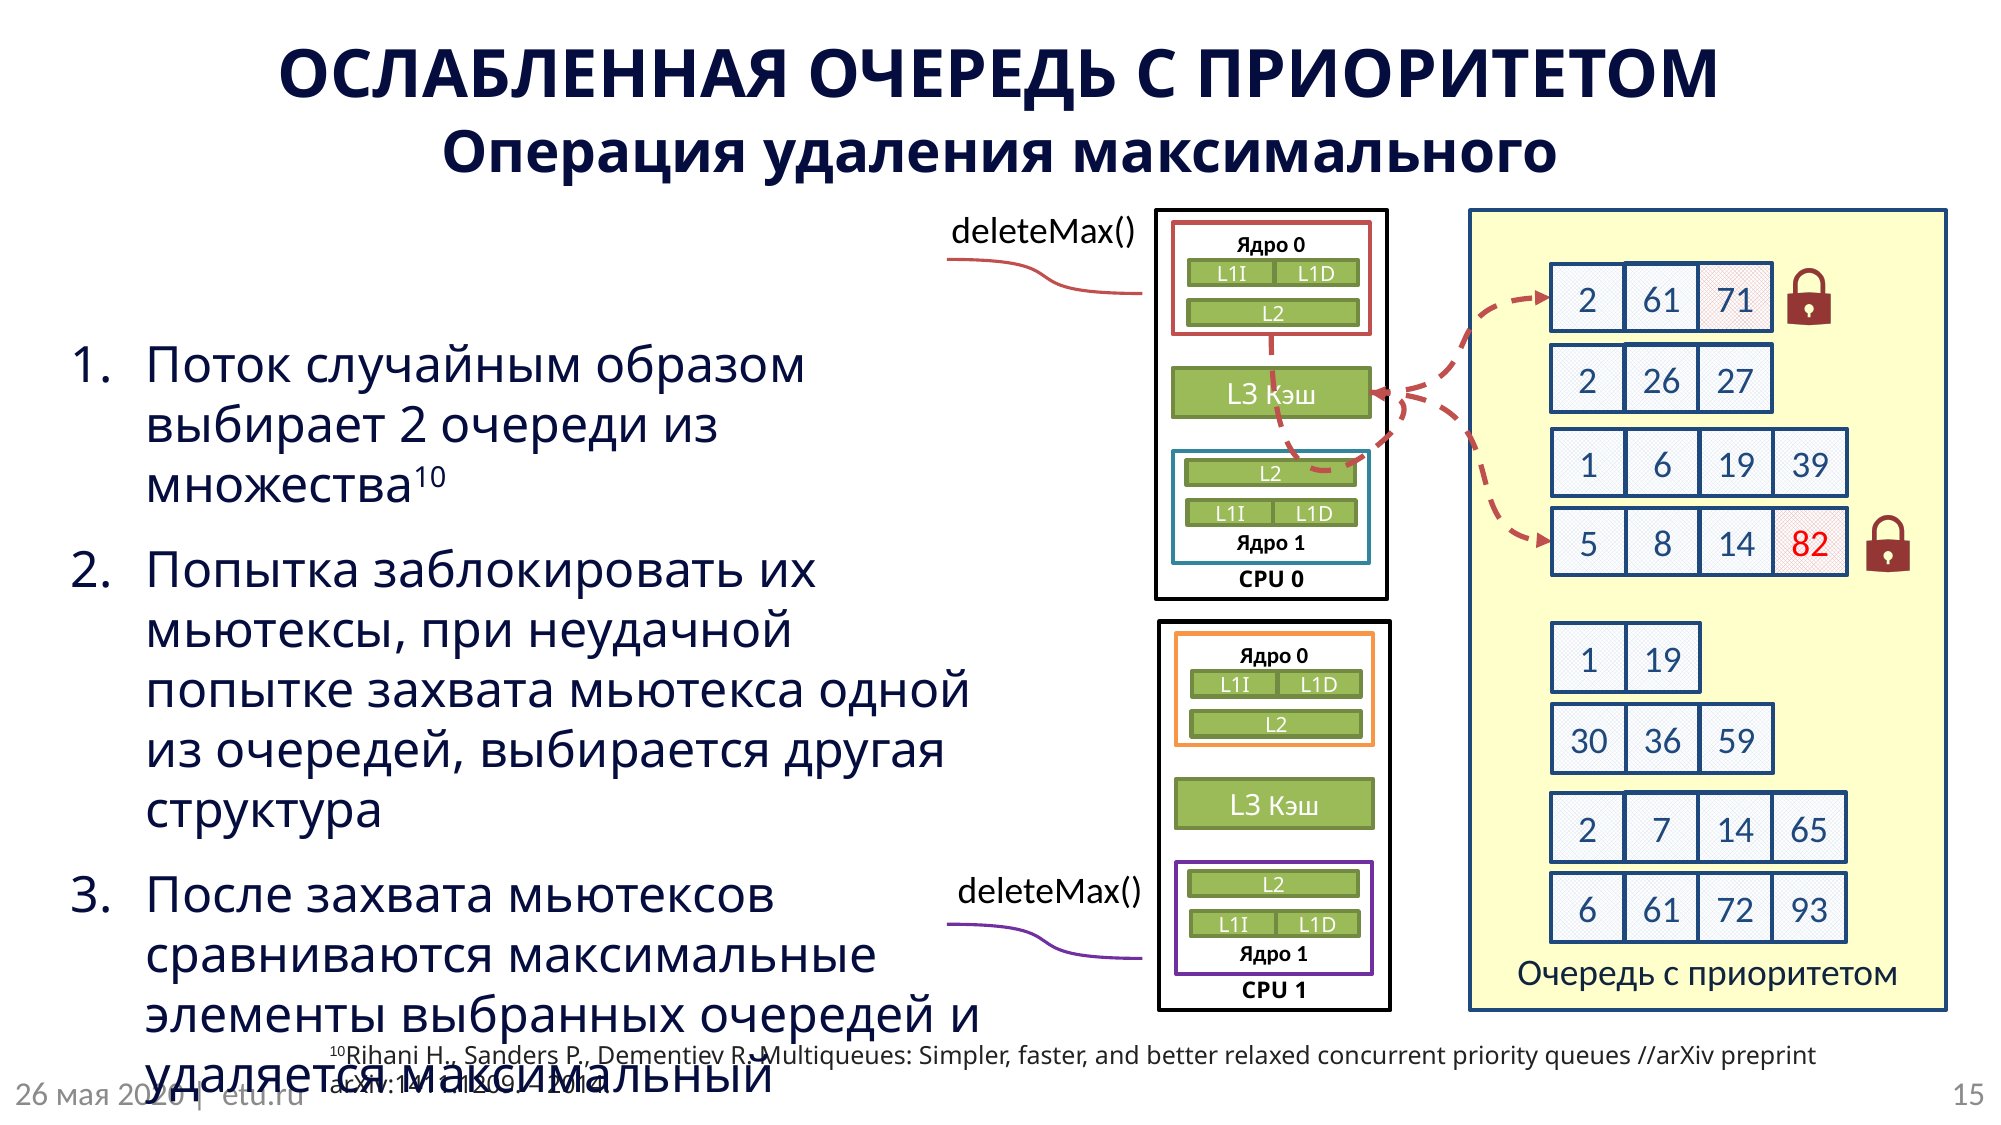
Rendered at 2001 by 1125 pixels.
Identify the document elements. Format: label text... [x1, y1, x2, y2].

text_box 19 [1624, 621, 1702, 694]
text_box 10Rihani H., Sanders P., Dementiev R. Multiqueues: Simpler, faster, and better relaxed concurrent priority queues //arXiv preprint arXiv:1411.1209. – 2014. [1010, 1031, 1912, 1107]
text_box 2 [1549, 791, 1623, 864]
text_box 61 [1623, 871, 1696, 944]
text_box Поток случайным образом выбирает 2 очереди из множества10 Попытка заблокировать их мьютексы, при неудачной попытке захвата мьютекса одной из очередей, выбирается другая структура После захвата мьютексов сравниваются максимальные элементы выбранных очередей и удаляется максимальный [55, 325, 1010, 1125]
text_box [1550, 263, 1848, 576]
list ОСЛАБЛЕННАЯ ОЧЕРЕДЬ С ПРИОРИТЕТОМ [55, 27, 1945, 114]
text_box 7 [1623, 790, 1696, 864]
picture [1850, 506, 1926, 581]
text_box deleteMax() [942, 858, 1153, 919]
text_box 1 [1550, 621, 1624, 694]
text_box 6 [1549, 871, 1623, 944]
text_box 30 [1550, 702, 1624, 775]
text_box 59 [1697, 702, 1775, 775]
list Операция удаления максимального [55, 114, 1945, 185]
text_box 93 [1770, 871, 1848, 944]
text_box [1158, 621, 1391, 1011]
text_box 65 [1770, 790, 1848, 864]
text_box Очередь с приоритетом [1468, 208, 1948, 1012]
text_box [1155, 210, 1388, 600]
slide_number 15 [1533, 1065, 2000, 1125]
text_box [946, 923, 1143, 959]
text_box deleteMax() [936, 198, 1152, 259]
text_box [1369, 400, 1545, 542]
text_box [1369, 297, 1545, 393]
text_box 72 [1696, 871, 1770, 944]
text_box 36 [1624, 702, 1697, 775]
text_box 14 [1696, 790, 1770, 864]
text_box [1291, 313, 1350, 413]
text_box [946, 259, 1143, 294]
picture [1771, 259, 1847, 334]
